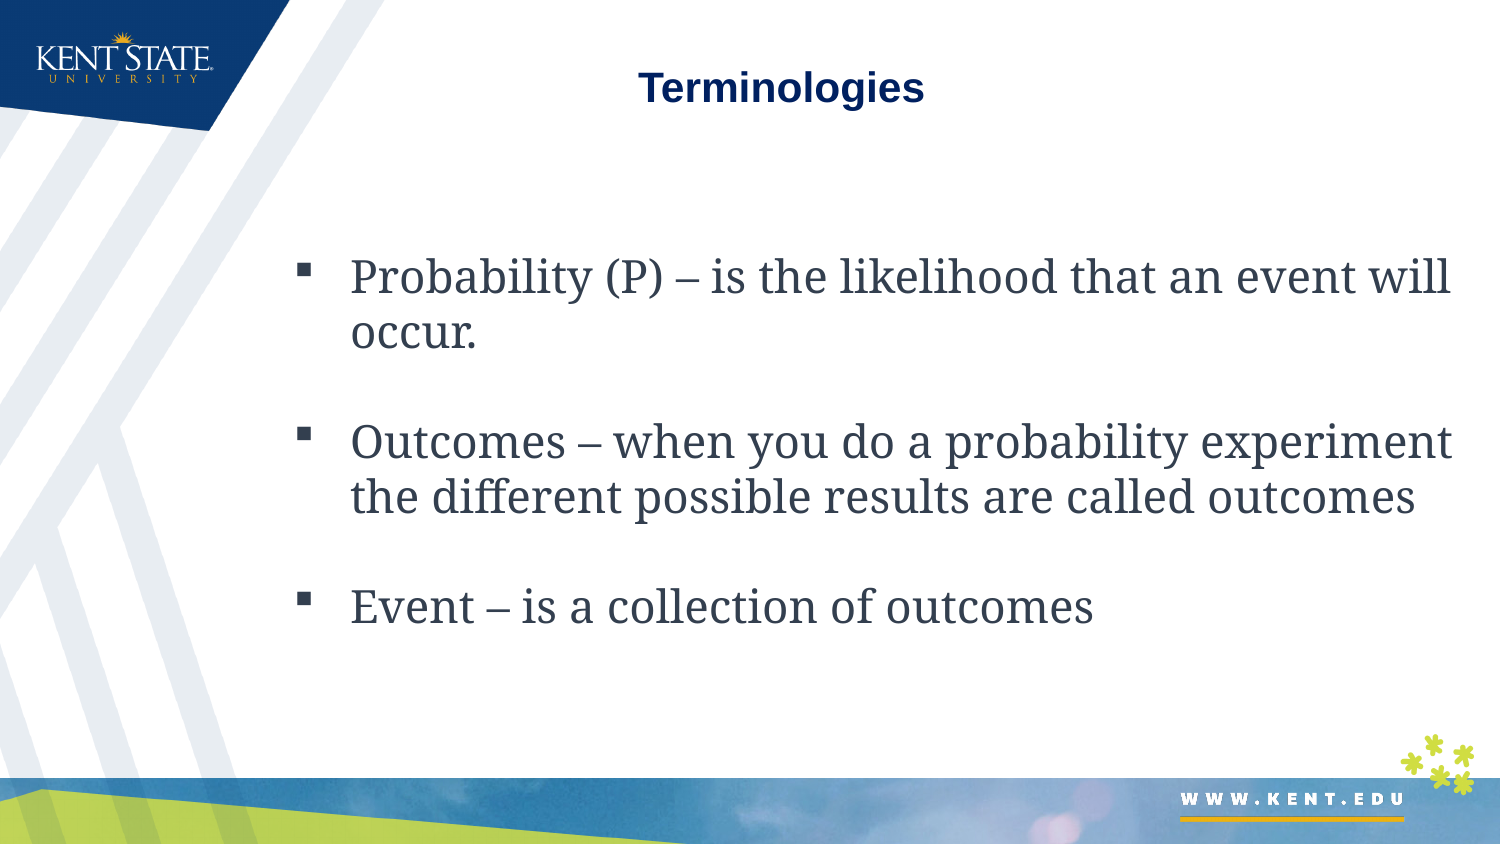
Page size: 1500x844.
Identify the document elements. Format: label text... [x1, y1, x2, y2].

picture [0, 0, 1500, 844]
text_box Probability (P) – is the likelihood that an event will occur. Outcomes – when you do a probability experiment the different possible results are called outcomes Event – is a collection of outcomes [278, 240, 1500, 695]
title Terminologies [249, 58, 1327, 120]
